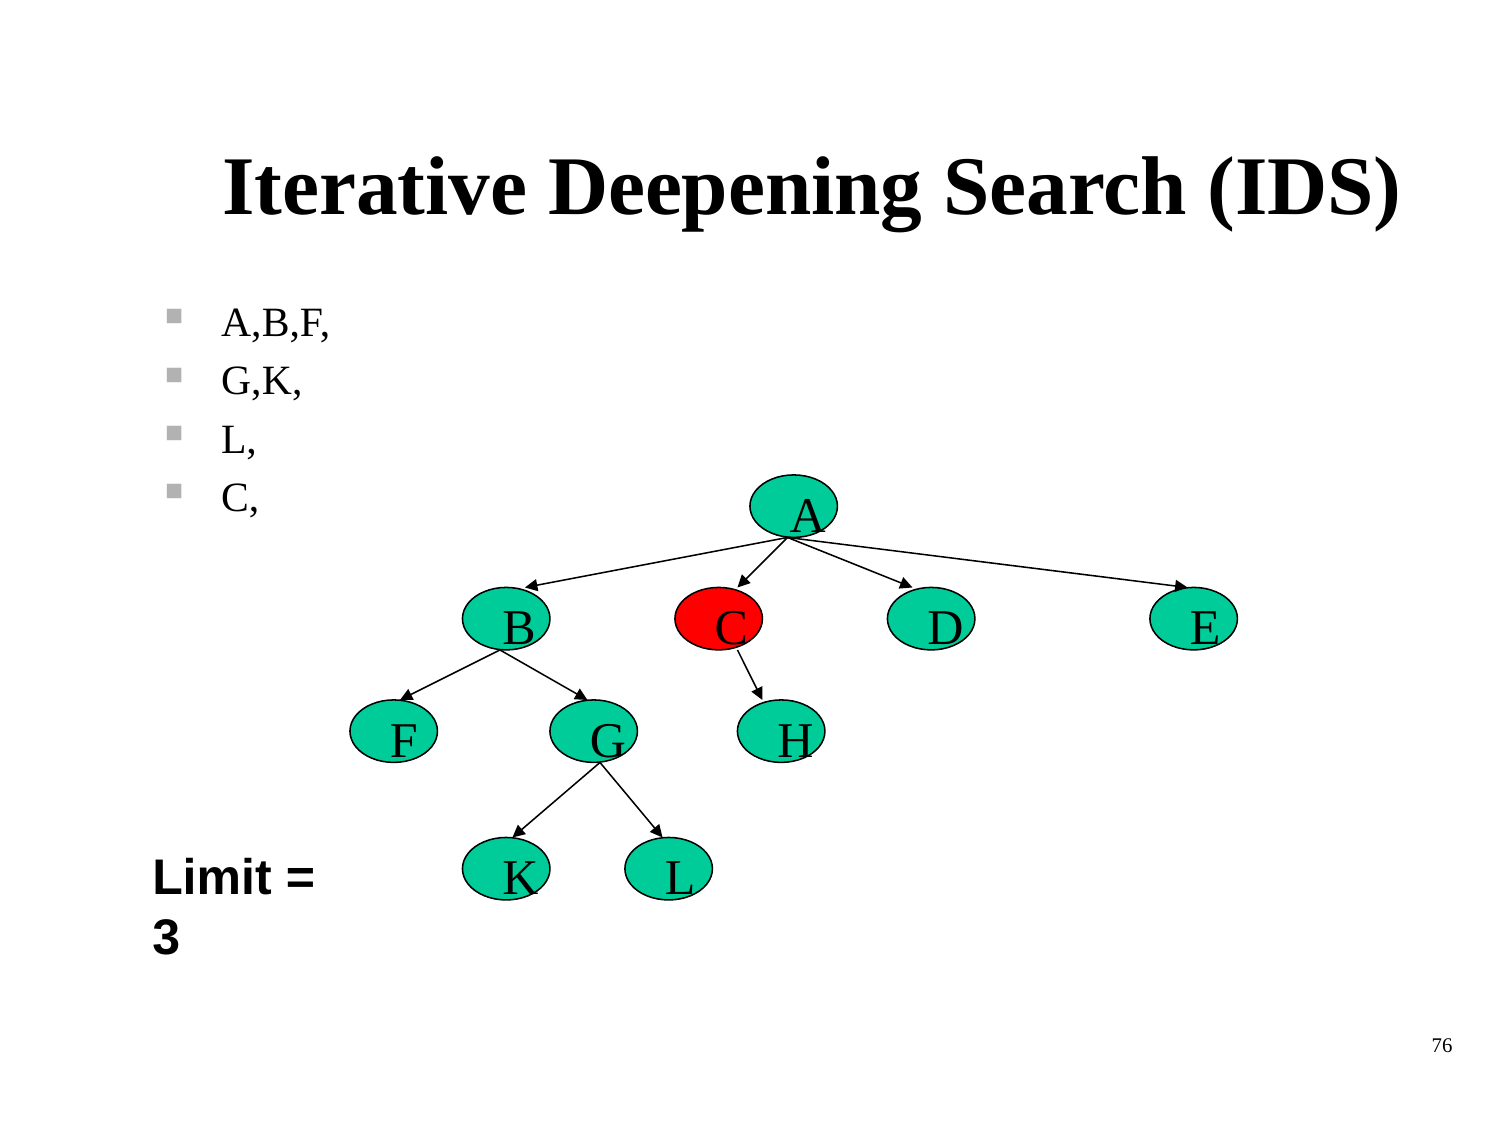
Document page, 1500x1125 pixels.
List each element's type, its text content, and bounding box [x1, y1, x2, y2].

text_box Limit = 3 [137, 837, 338, 973]
slide_number 76 [1154, 1023, 1468, 1100]
text_box [513, 771, 591, 835]
text_box [808, 546, 911, 585]
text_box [887, 587, 976, 651]
text_box [606, 771, 662, 835]
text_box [749, 474, 838, 538]
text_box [624, 837, 713, 901]
text_box [513, 658, 587, 698]
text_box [549, 699, 638, 763]
title Iterative Deepening Search (IDS) [174, 87, 1451, 276]
text_box [738, 546, 780, 585]
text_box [349, 699, 438, 763]
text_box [462, 587, 551, 651]
text_box A,B,F, G,K, L, C, [149, 287, 1425, 425]
text_box [401, 658, 485, 698]
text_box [737, 699, 826, 763]
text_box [462, 837, 551, 901]
text_box [1175, 579, 1184, 585]
text_box [528, 544, 749, 585]
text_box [674, 587, 763, 651]
text_box [741, 658, 763, 698]
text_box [1149, 587, 1238, 651]
